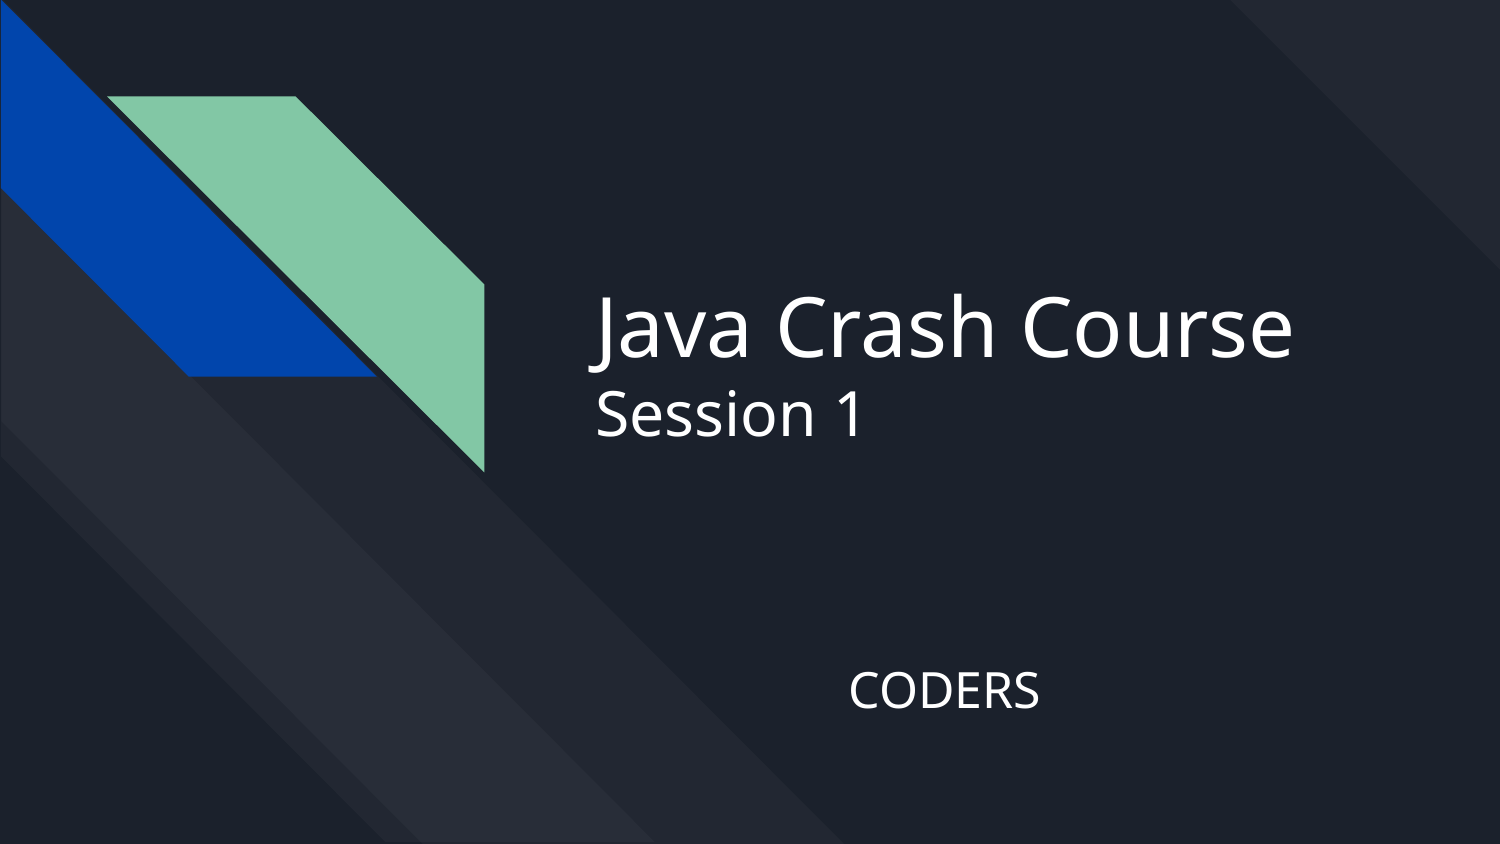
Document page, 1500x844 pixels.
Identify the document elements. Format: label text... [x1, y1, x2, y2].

subtitle CODERS [833, 643, 1404, 727]
title Java Crash Course Session 1 [580, 258, 1404, 518]
